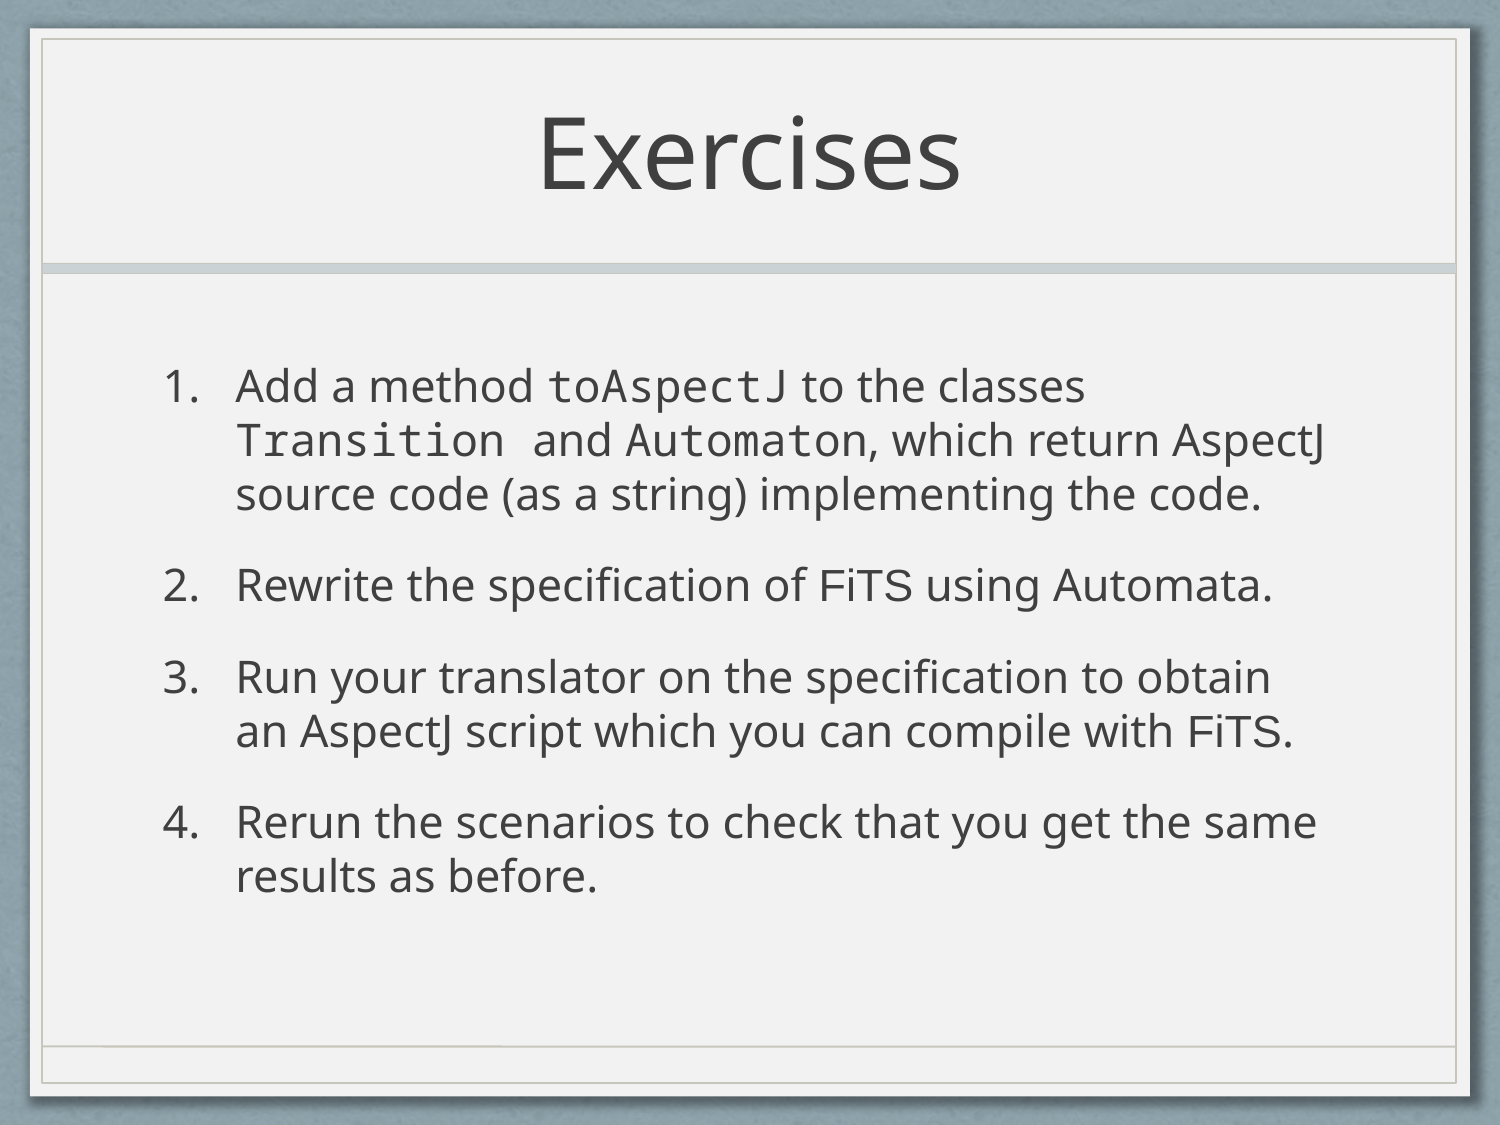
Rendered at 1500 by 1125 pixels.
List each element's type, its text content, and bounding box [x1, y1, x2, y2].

title Exercises [147, 40, 1353, 260]
list Add a method toAspectJ to the classes Transition and Automaton, which return AspectJ source code (as a string) implementing the code. Rewrite the specification of FiTS using Automata. Run your translator on the specification to obtain an AspectJ script which you can compile with FiTS. Rerun the scenarios to check that you get the same results as before. [147, 350, 1353, 995]
